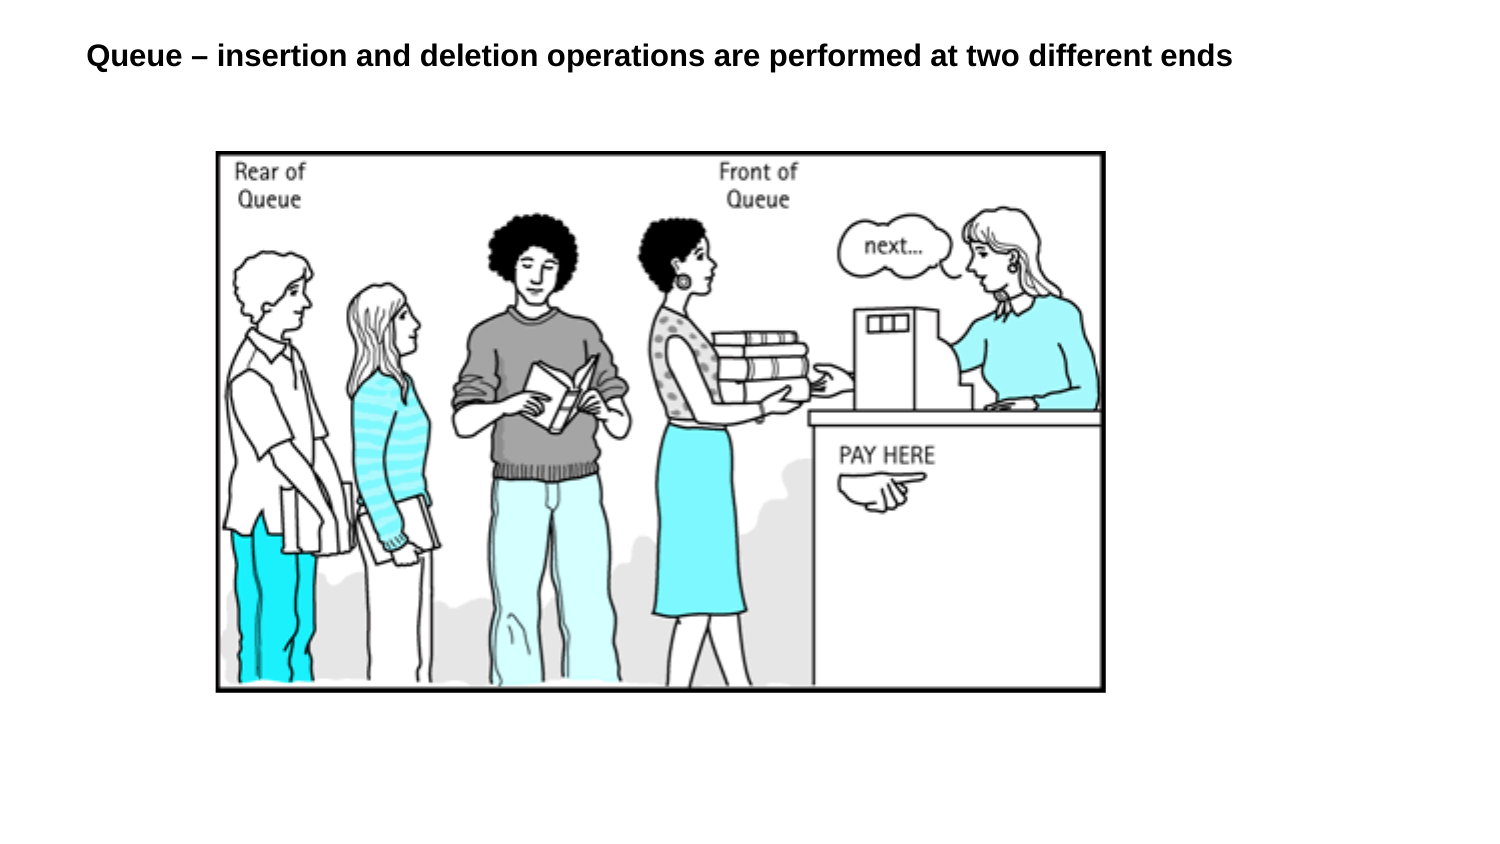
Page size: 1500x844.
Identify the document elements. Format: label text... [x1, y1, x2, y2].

title Queue [68, 79, 1448, 171]
picture [215, 151, 1106, 693]
text_box Queue – insertion and deletion operations are performed at two different ends [74, 33, 1425, 80]
